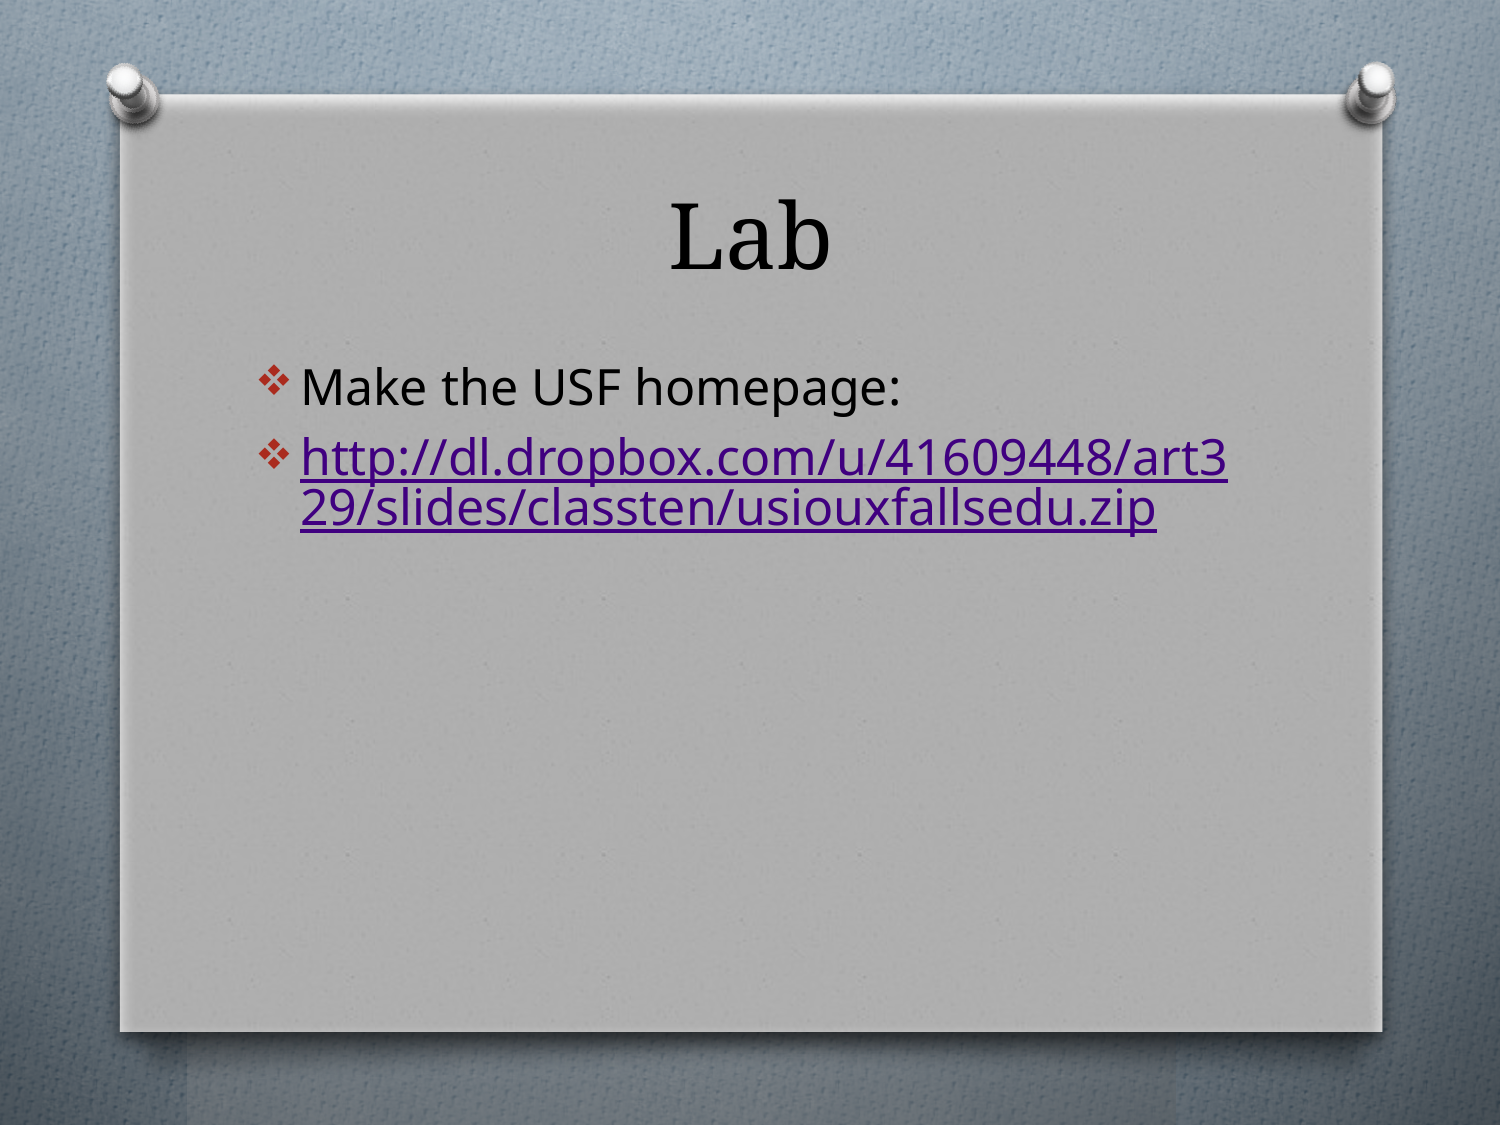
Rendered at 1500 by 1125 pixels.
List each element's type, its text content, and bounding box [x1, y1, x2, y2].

list Make the USF homepage: http://dl.dropbox.com/u/41609448/art329/slides/classten/usiouxfallsedu.zip [240, 347, 1257, 939]
picture [75, 29, 198, 153]
picture [1317, 35, 1439, 156]
title Lab [179, 134, 1323, 332]
